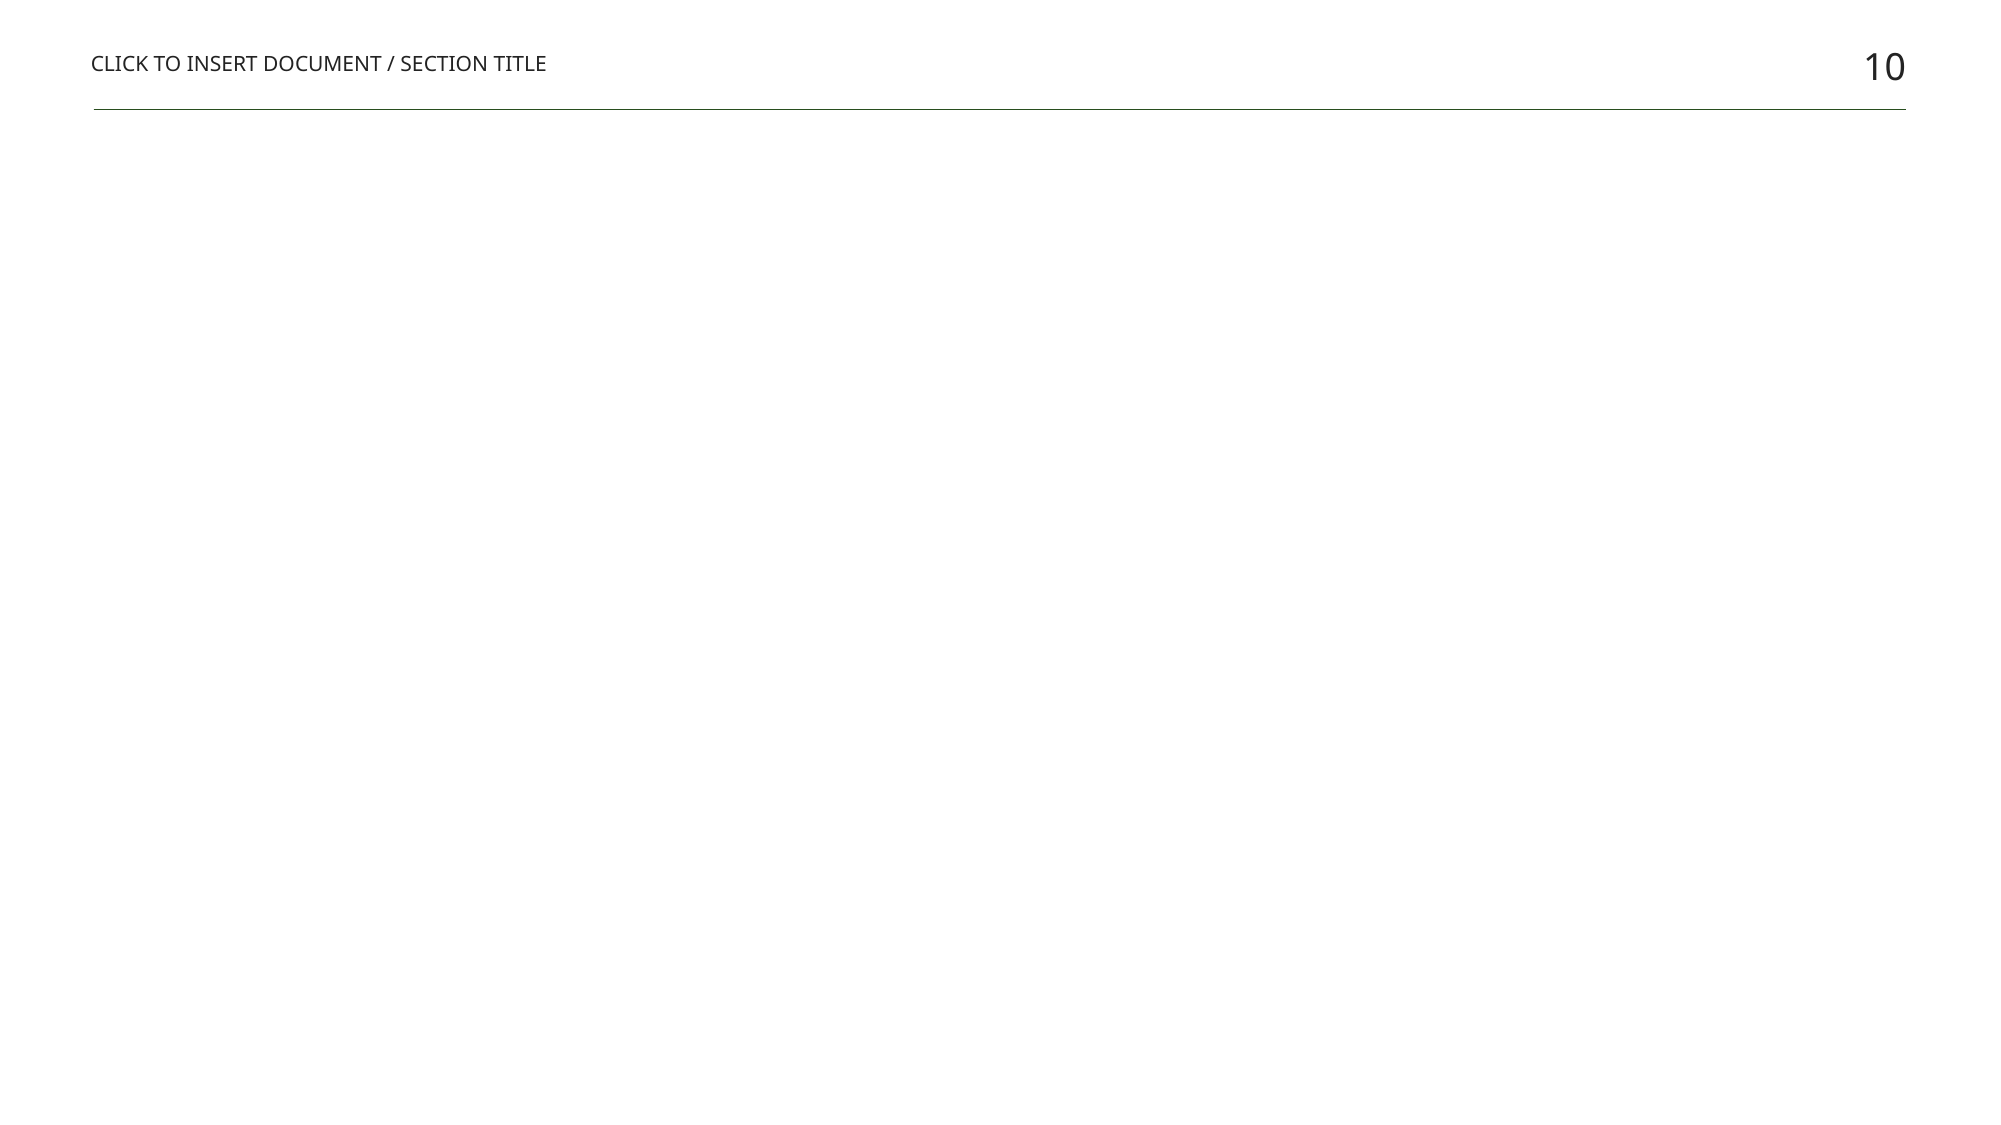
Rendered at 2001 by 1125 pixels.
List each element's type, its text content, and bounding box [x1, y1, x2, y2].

slide_number 10 [1781, 0, 1907, 94]
footer CLICK TO INSERT DOCUMENT / SECTION TITLE [90, 31, 716, 80]
